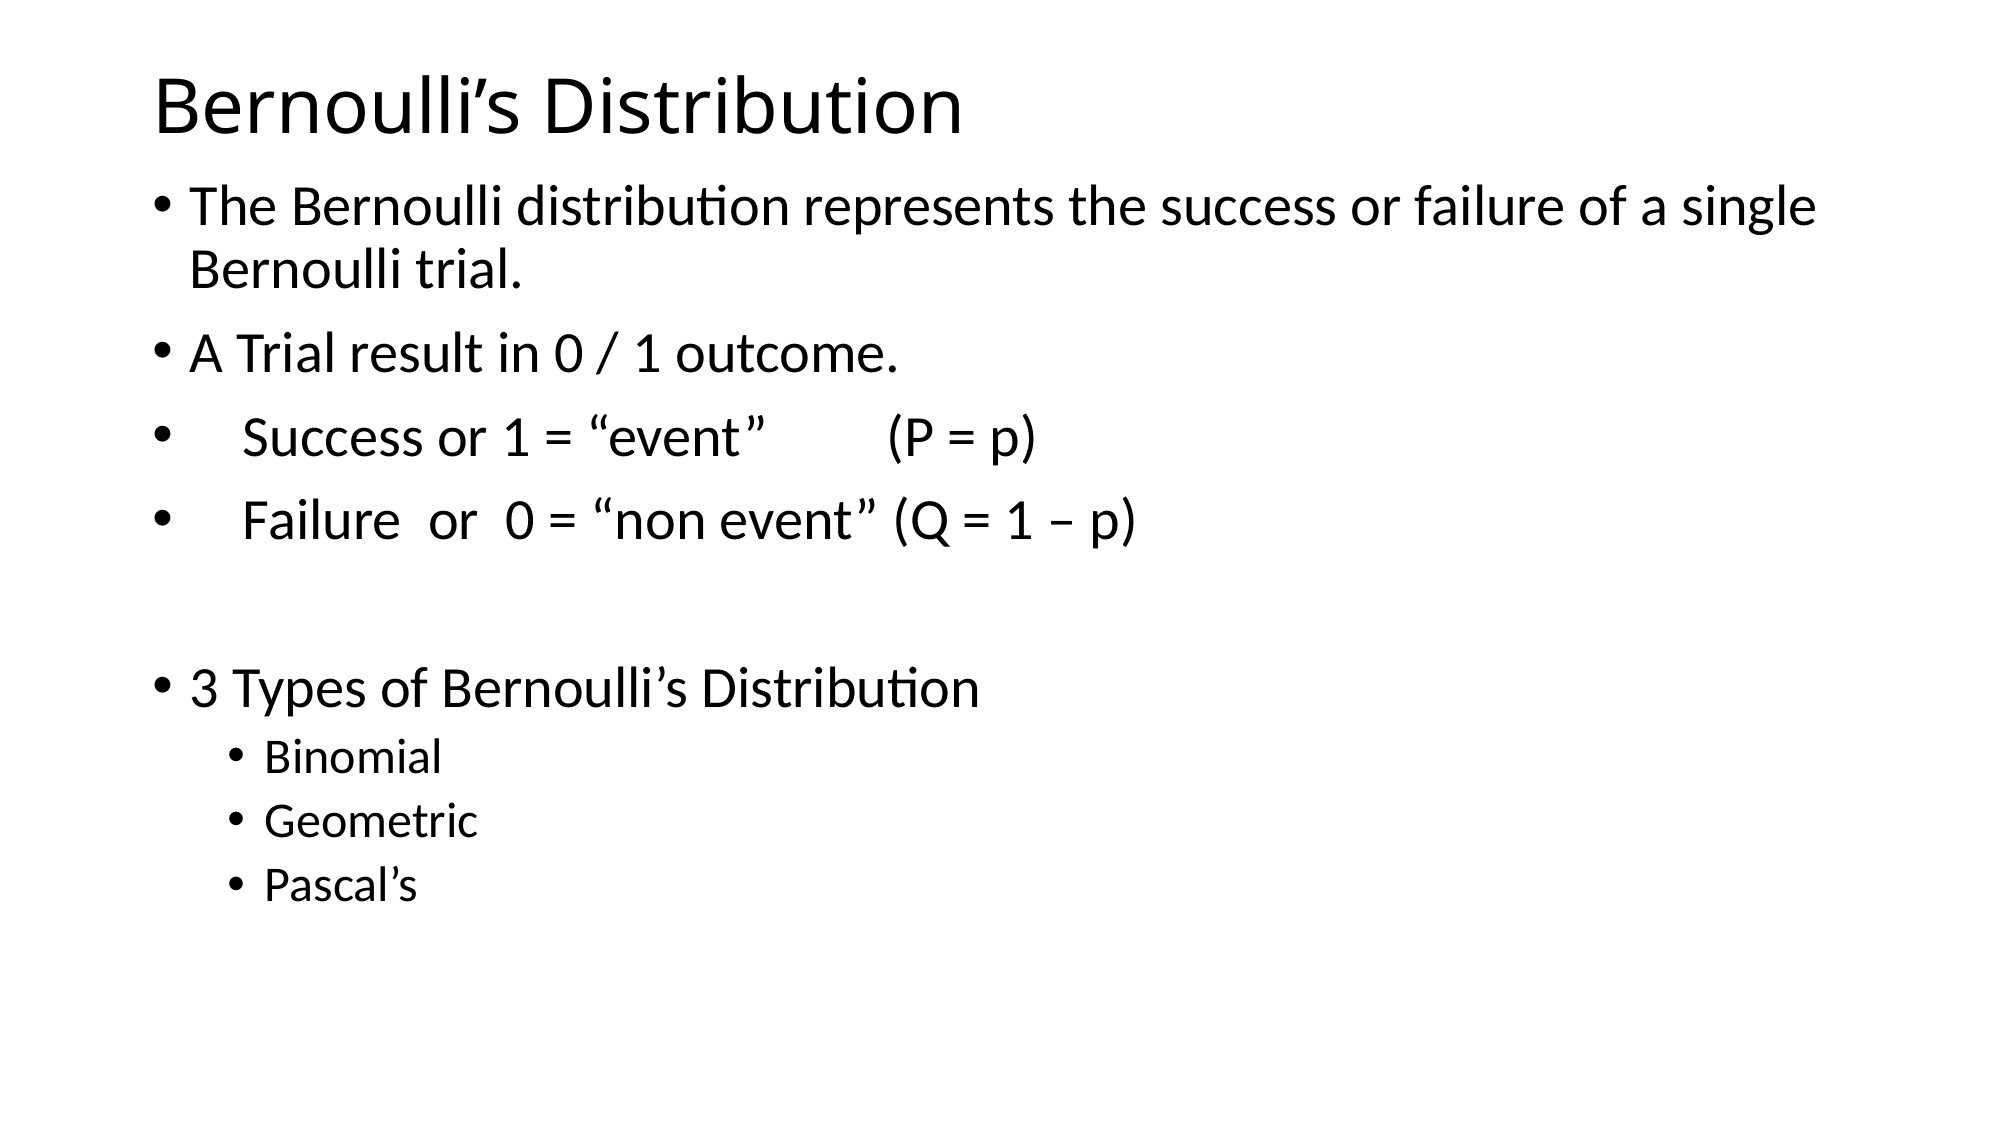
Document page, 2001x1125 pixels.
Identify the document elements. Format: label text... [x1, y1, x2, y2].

title Bernoulli’s Distribution [137, 59, 1863, 158]
list The Bernoulli distribution represents the success or failure of a single Bernoulli trial. A Trial result in 0 / 1 outcome. Success or 1 = “event” (P = p) Failure or 0 = “non event” (Q = 1 – p) 3 Types of Bernoulli’s Distribution Binomial Geometric Pascal’s [137, 168, 1863, 1014]
